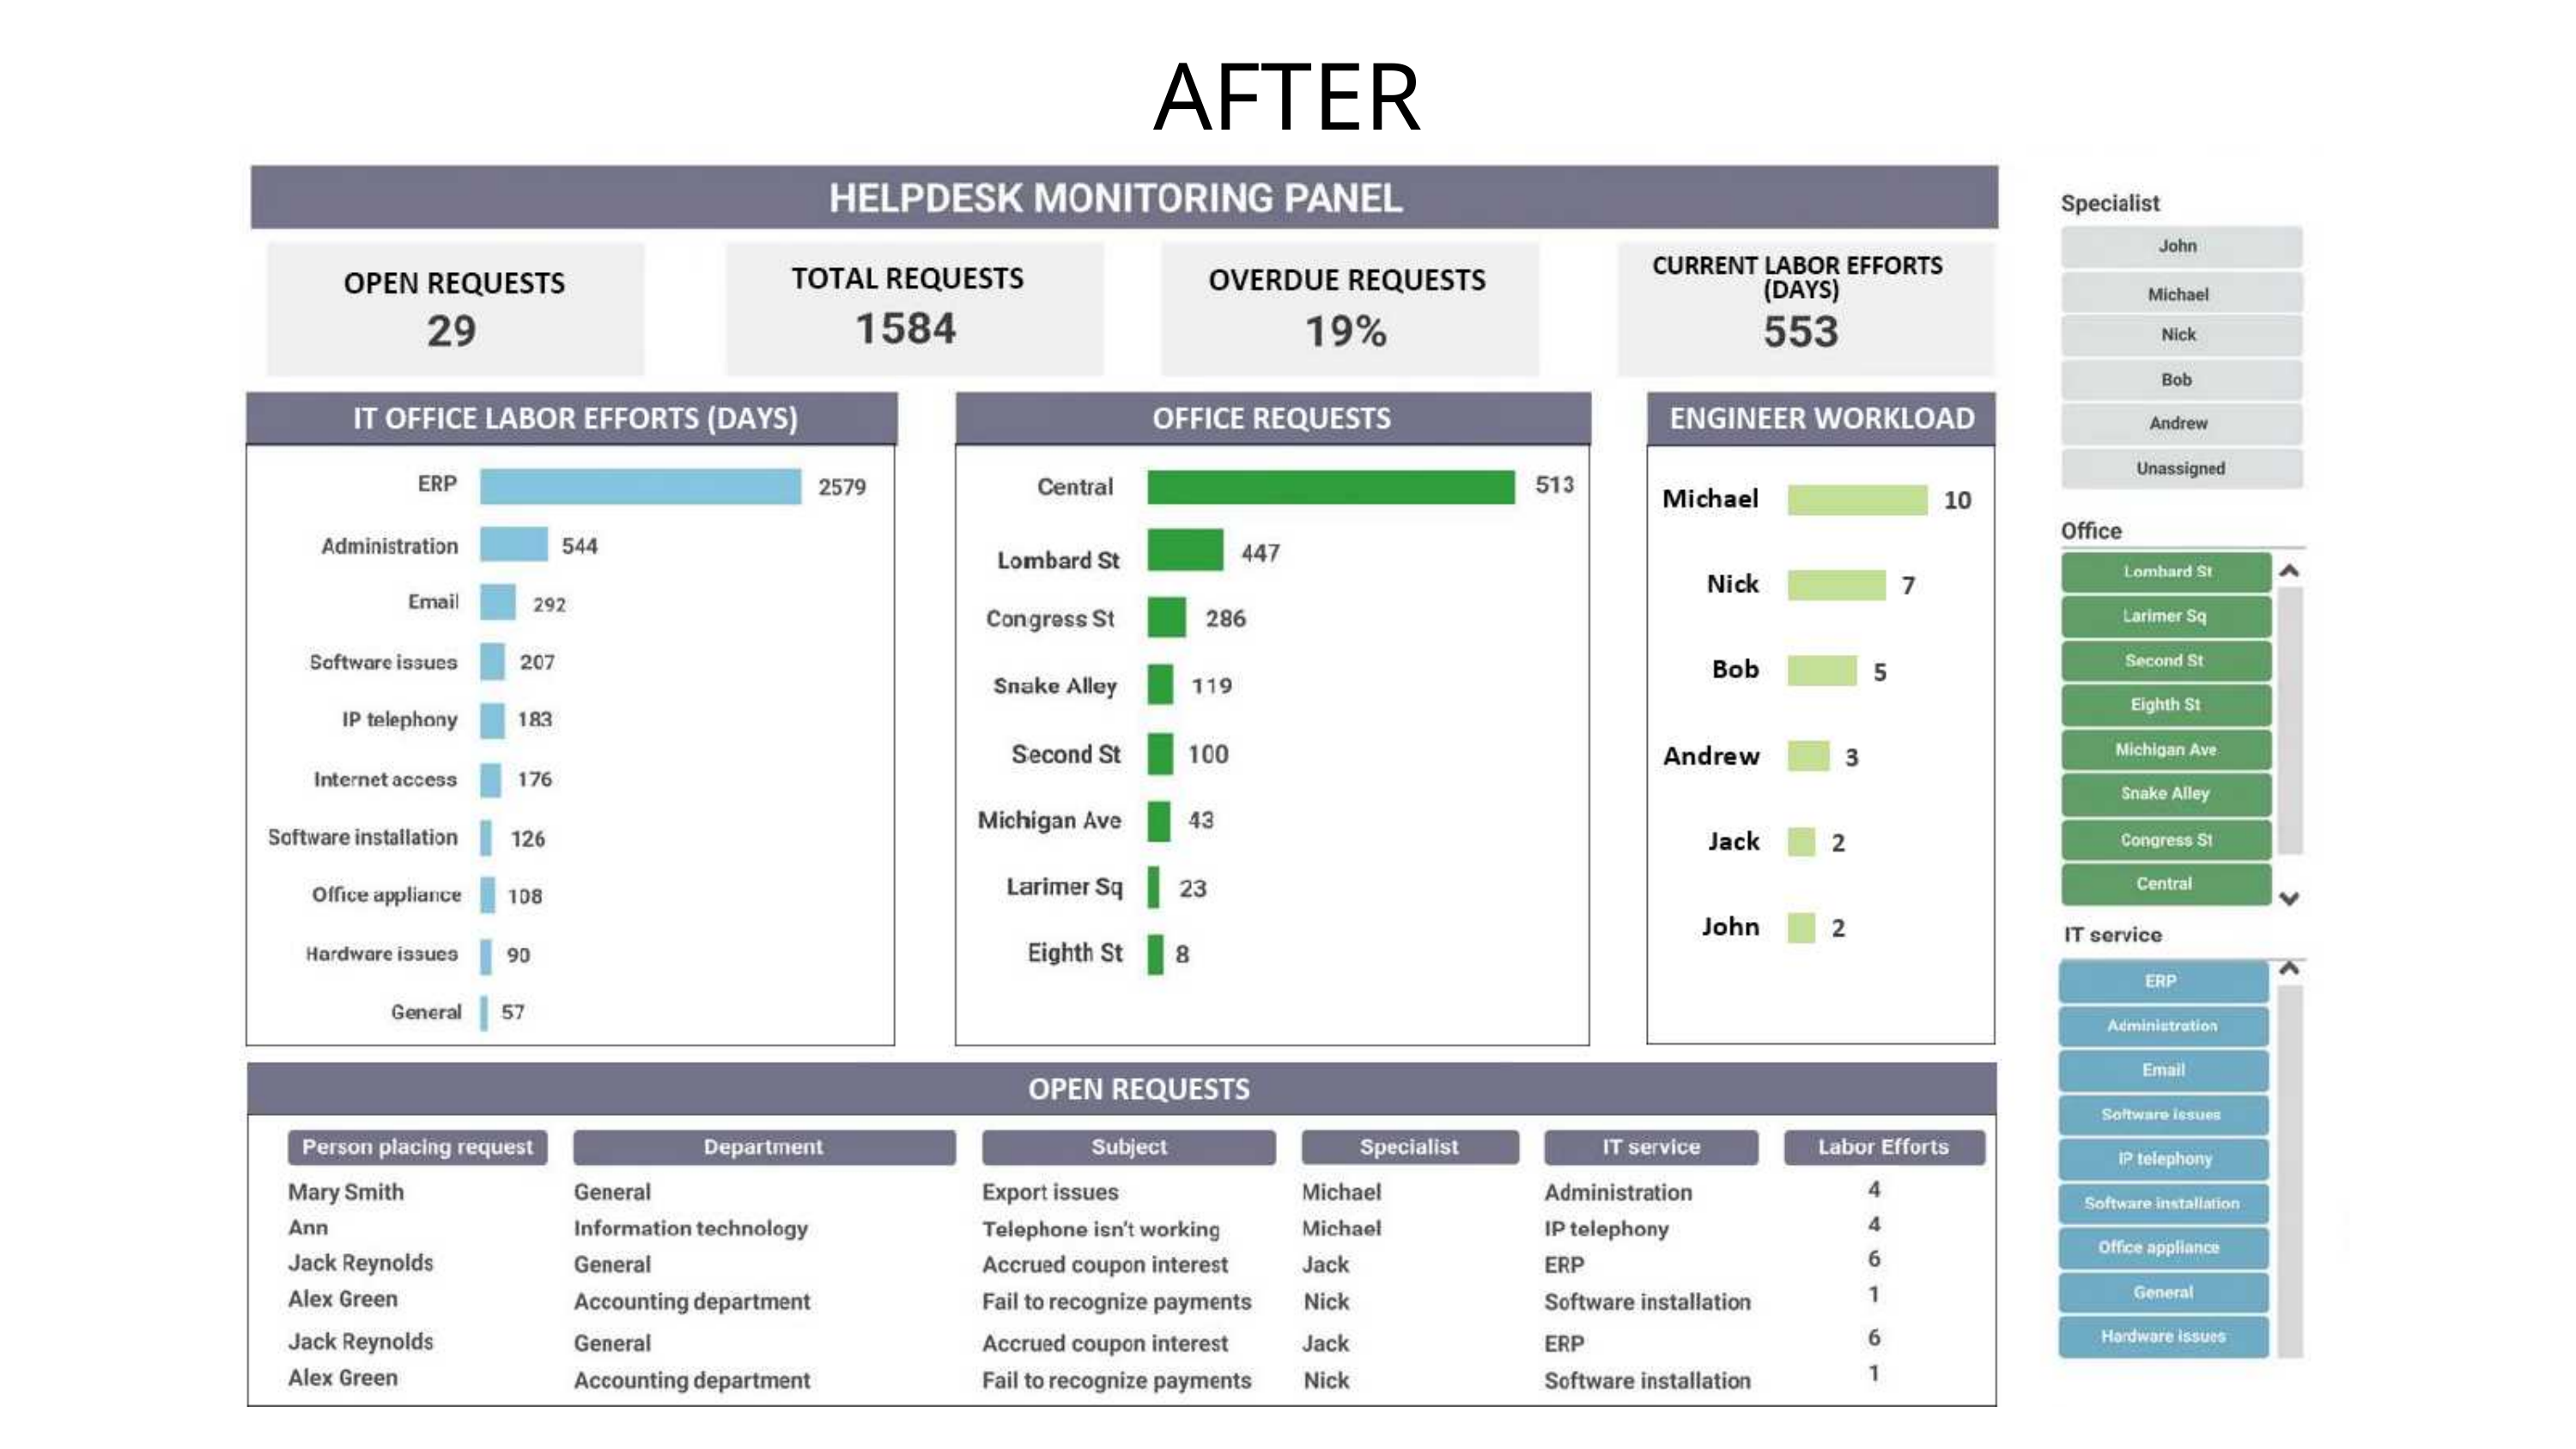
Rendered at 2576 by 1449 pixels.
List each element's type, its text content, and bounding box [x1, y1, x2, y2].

text_box [188, 144, 2432, 1407]
text_box AFTER [1144, 18, 1432, 149]
